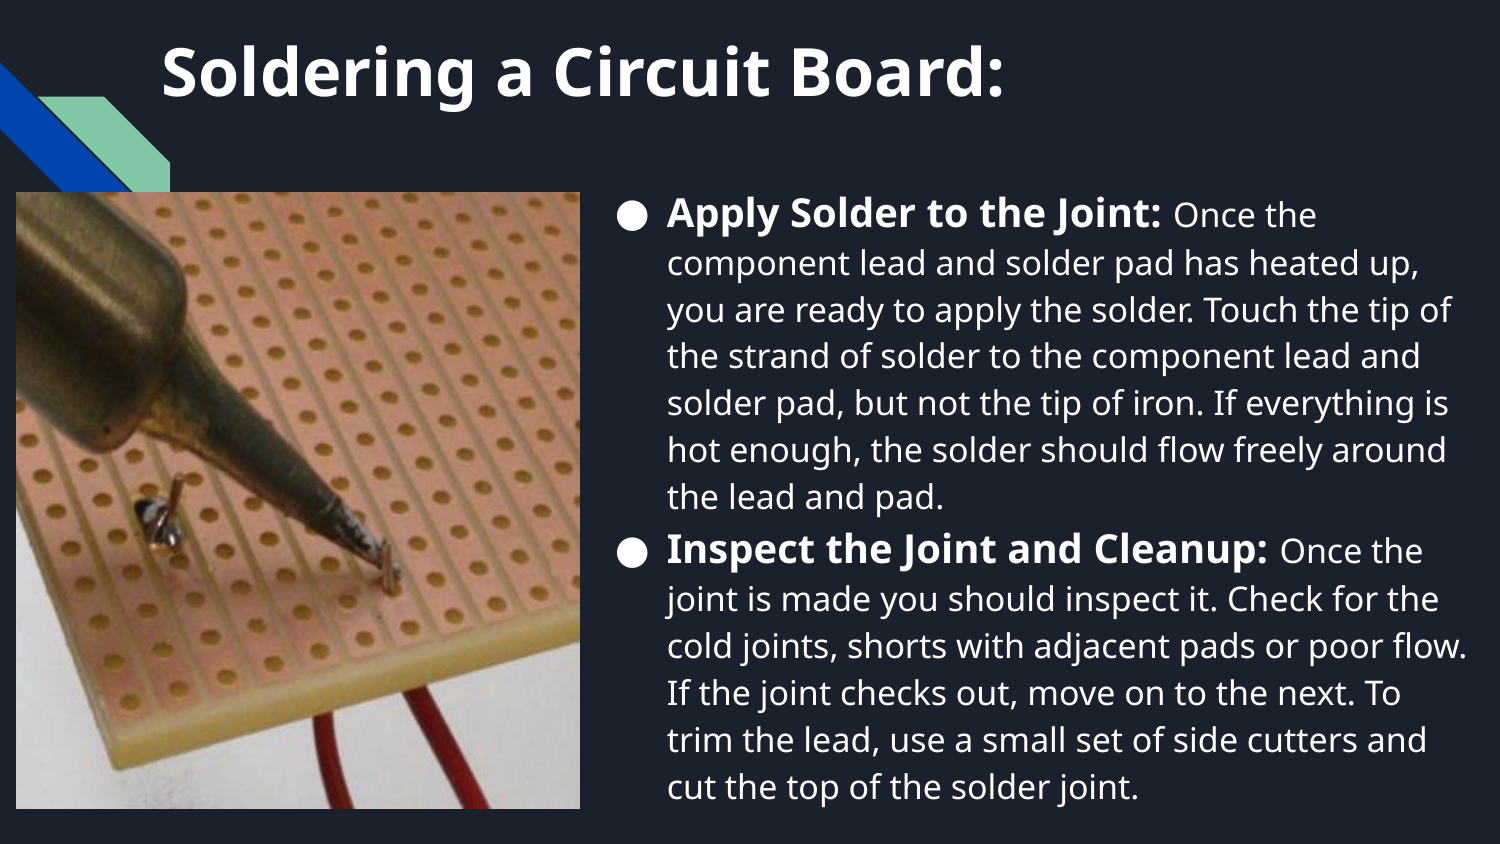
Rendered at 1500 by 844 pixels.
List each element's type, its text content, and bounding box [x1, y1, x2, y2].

title Soldering a Circuit Board: [146, 15, 1302, 165]
picture [16, 192, 580, 809]
list Apply Solder to the Joint: Once the component lead and solder pad has heated up, you are ready to apply the solder. Touch the tip of the strand of solder to the component lead and solder pad, but not the tip of iron. If everything is hot enough, the solder should flow freely around the lead and pad. Inspect the Joint and Cleanup: Once the joint is made you should inspect it. Check for the cold joints, shorts with adjacent pads or poor flow. If the joint checks out, move on to the next. To trim the lead, use a small set of side cutters and cut the top of the solder joint. [579, 165, 1486, 824]
